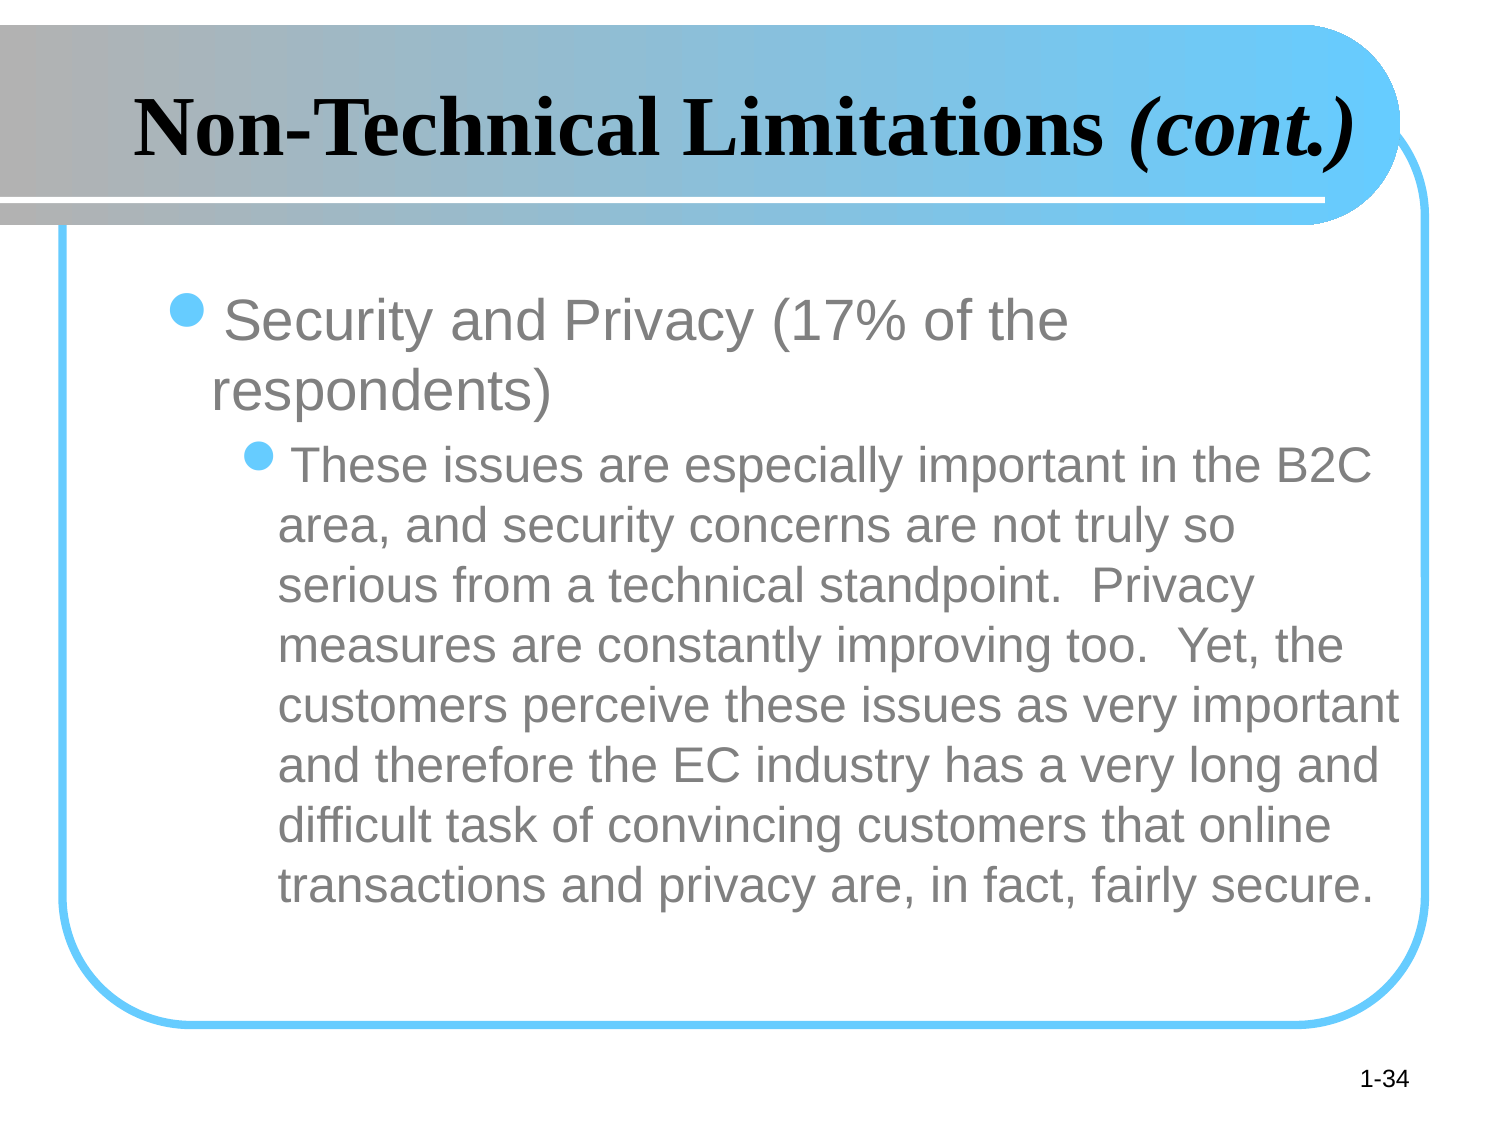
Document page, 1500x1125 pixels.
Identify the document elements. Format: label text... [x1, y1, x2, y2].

text_box Non-Technical Limitations (cont.) [75, 62, 1417, 163]
list Security and Privacy (17% of the respondents) These issues are especially important in the B2C area, and security concerns are not truly so serious from a technical standpoint. Privacy measures are constantly improving too. Yet, the customers perceive these issues as very important and therefore the EC industry has a very long and difficult task of convincing customers that online transactions and privacy are, in fact, fairly secure. [74, 274, 1417, 994]
slide_number 1-34 [1074, 1024, 1426, 1101]
